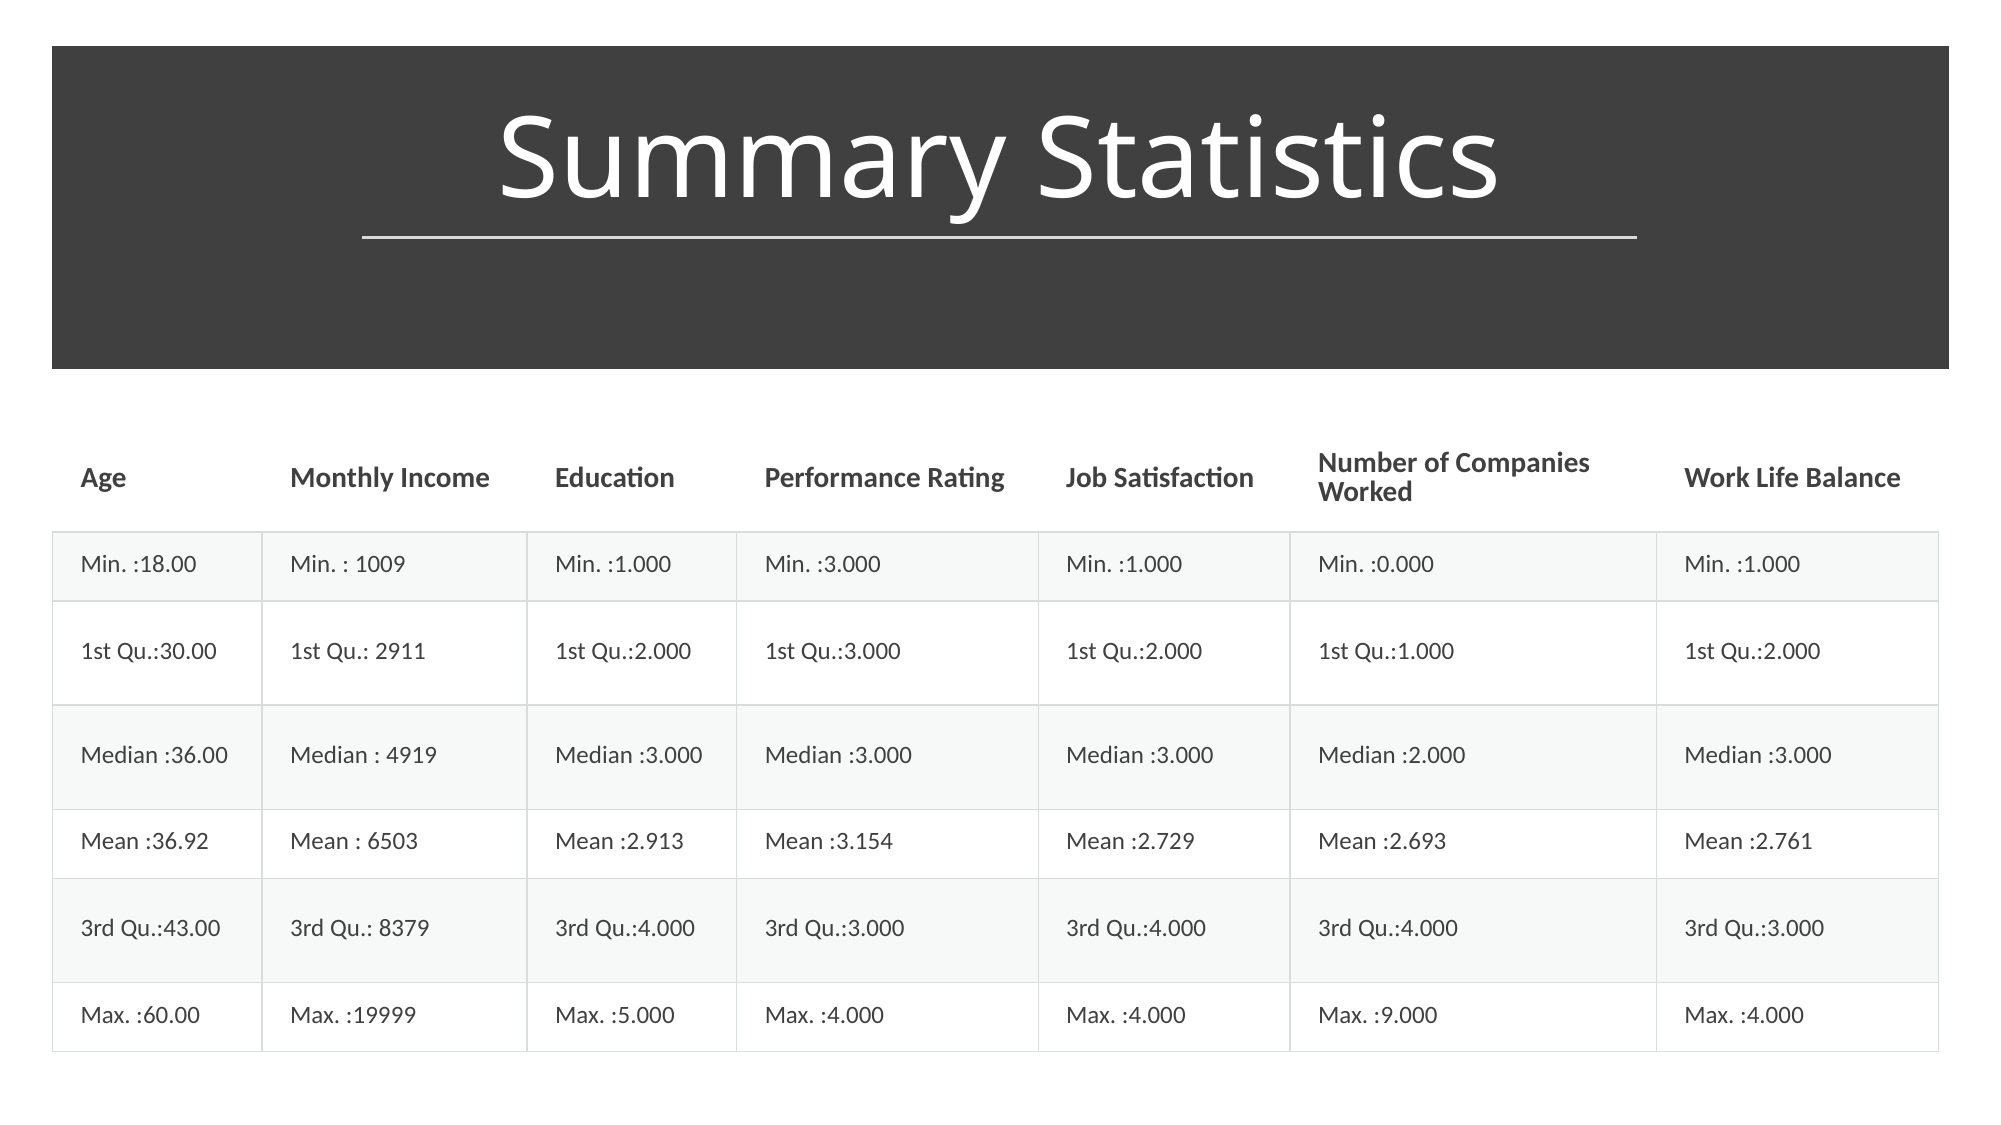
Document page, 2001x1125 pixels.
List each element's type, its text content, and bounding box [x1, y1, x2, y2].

table_cell 1st Qu.: 2911 [263, 602, 526, 704]
table_cell 1st Qu.:2.000 [528, 602, 736, 704]
table_header Education [527, 428, 737, 531]
table_cell 3rd Qu.:4.000 [1291, 879, 1656, 982]
table_cell Mean :2.913 [528, 810, 736, 878]
table_cell Max. :4.000 [1657, 983, 1938, 1051]
table_cell Median :3.000 [1657, 706, 1938, 809]
table_cell Median :3.000 [1039, 706, 1289, 809]
table_cell Min. :0.000 [1291, 533, 1656, 600]
table_cell Min. : 1009 [263, 533, 526, 600]
table_cell 3rd Qu.:4.000 [528, 879, 736, 982]
table_cell Min. :1.000 [1657, 533, 1938, 600]
table_cell 1st Qu.:2.000 [1657, 602, 1938, 704]
table_cell 3rd Qu.: 8379 [263, 879, 526, 982]
table_cell Median :3.000 [737, 706, 1038, 809]
table_cell Min. :3.000 [737, 533, 1038, 600]
table_header Job Satisfaction [1038, 428, 1290, 531]
table_cell 3rd Qu.:4.000 [1039, 879, 1289, 982]
table_cell Mean :2.729 [1039, 810, 1289, 878]
title Summary Statistics [86, 76, 1914, 230]
table_cell Mean :2.761 [1657, 810, 1938, 878]
table_cell Median :2.000 [1291, 706, 1656, 809]
table_header Age [53, 428, 262, 531]
text_box [61, 55, 1939, 360]
table_header Work Life Balance [1656, 428, 1938, 531]
table_cell 3rd Qu.:43.00 [53, 879, 261, 982]
table_cell Max. :9.000 [1291, 983, 1656, 1051]
table_cell Min. :1.000 [528, 533, 736, 600]
table_header Number of Companies Worked [1290, 428, 1656, 531]
table_cell Max. :4.000 [1039, 983, 1289, 1051]
table_cell 1st Qu.:3.000 [737, 602, 1038, 704]
table_cell 1st Qu.:1.000 [1291, 602, 1656, 704]
table_cell Median :3.000 [528, 706, 736, 809]
table_cell Mean :36.92 [53, 810, 261, 878]
table_cell Max. :4.000 [737, 983, 1038, 1051]
table_cell 1st Qu.:30.00 [53, 602, 261, 704]
table_cell Median :36.00 [53, 706, 261, 809]
table_cell 3rd Qu.:3.000 [737, 879, 1038, 982]
table_cell Min. :18.00 [53, 533, 261, 600]
table_cell Mean :2.693 [1291, 810, 1656, 878]
table_cell Mean :3.154 [737, 810, 1038, 878]
table_cell Max. :60.00 [53, 983, 261, 1051]
table_cell Median : 4919 [263, 706, 526, 809]
table_header Monthly Income [262, 428, 527, 531]
table_cell 1st Qu.:2.000 [1039, 602, 1289, 704]
table_cell Mean : 6503 [263, 810, 526, 878]
table_header Performance Rating [737, 428, 1038, 531]
table_cell Min. :1.000 [1039, 533, 1289, 600]
table_cell Max. :19999 [263, 983, 526, 1051]
table_cell 3rd Qu.:3.000 [1657, 879, 1938, 982]
table_cell Max. :5.000 [528, 983, 736, 1051]
